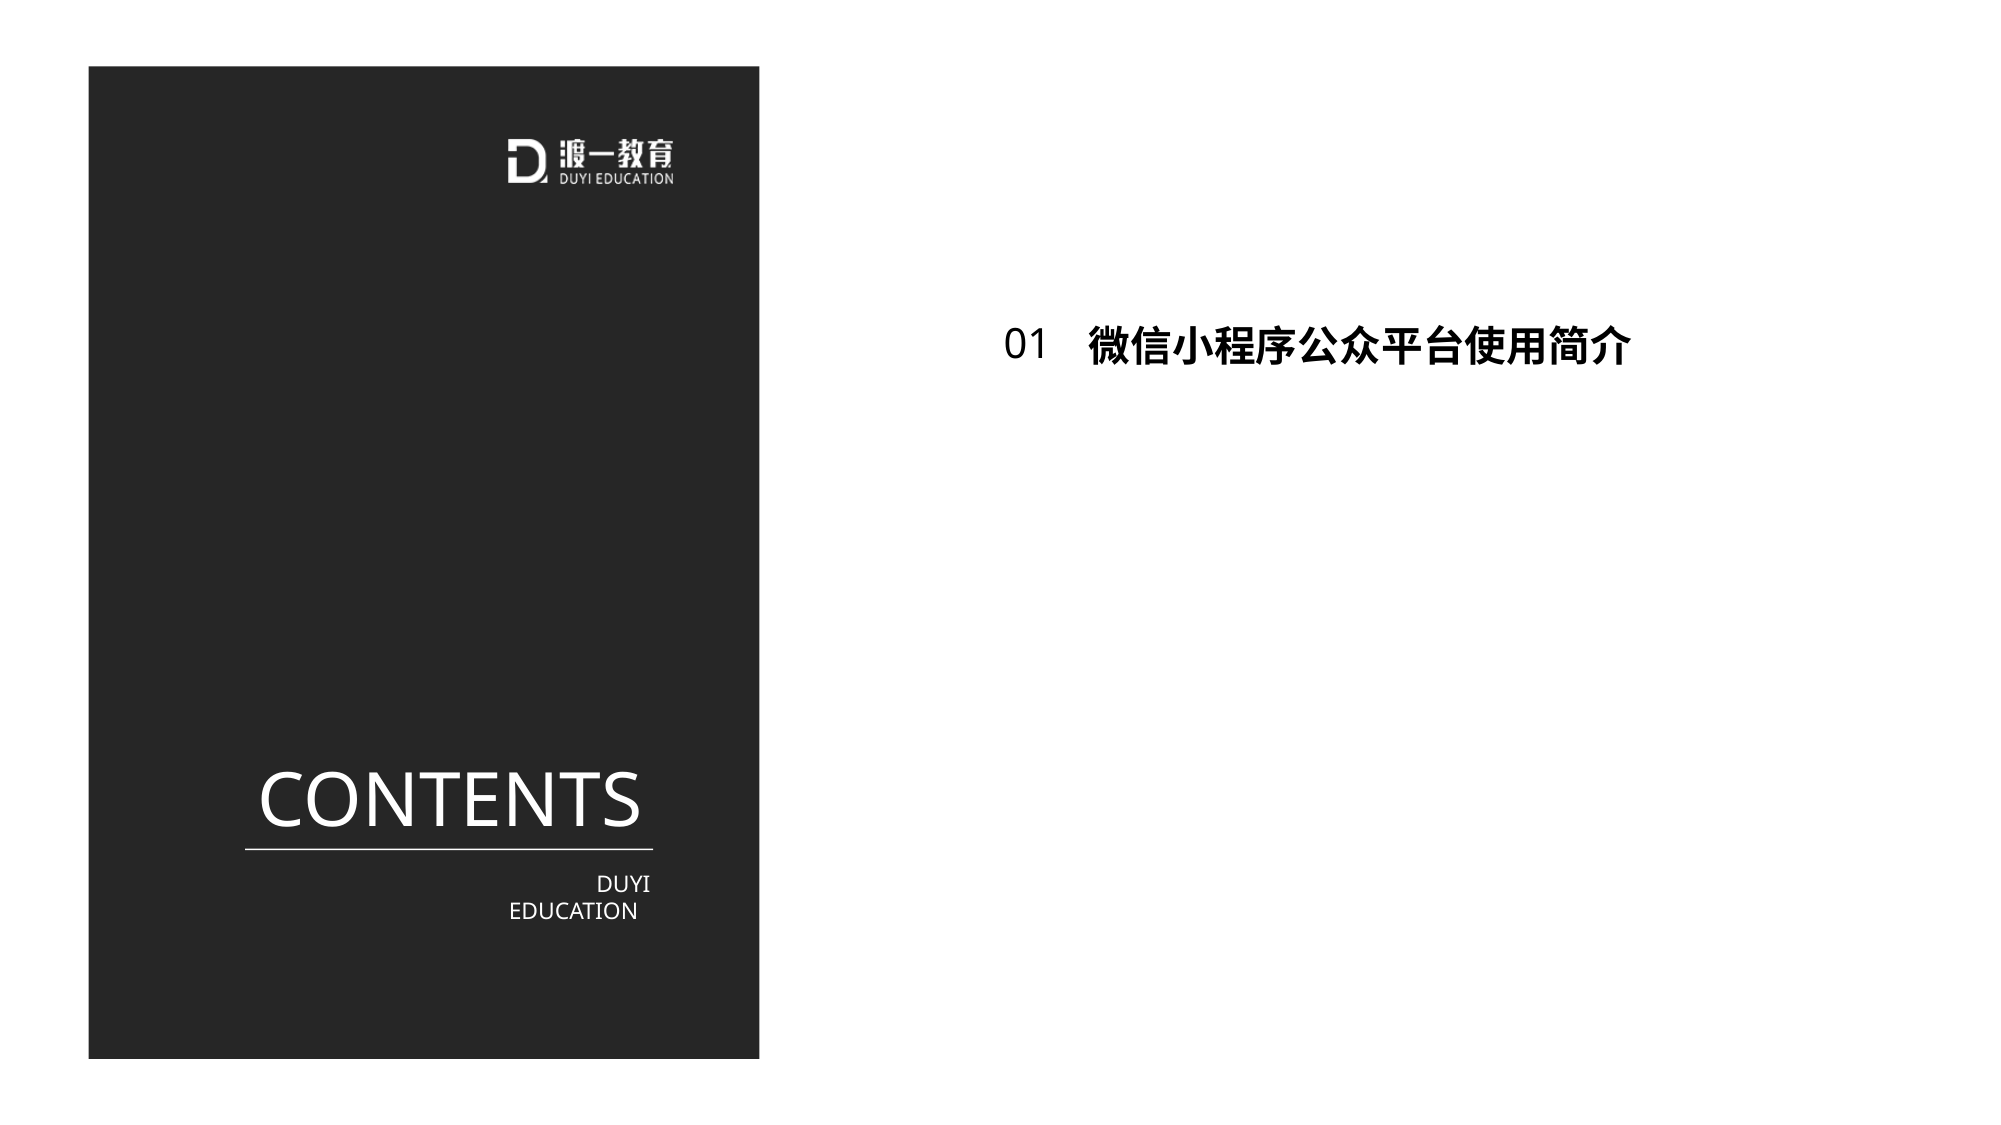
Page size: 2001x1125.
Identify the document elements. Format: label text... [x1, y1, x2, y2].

picture [481, 116, 699, 206]
title 01 [988, 297, 1073, 393]
subtitle 微信小程序公众平台使用简介 [1073, 297, 1729, 393]
